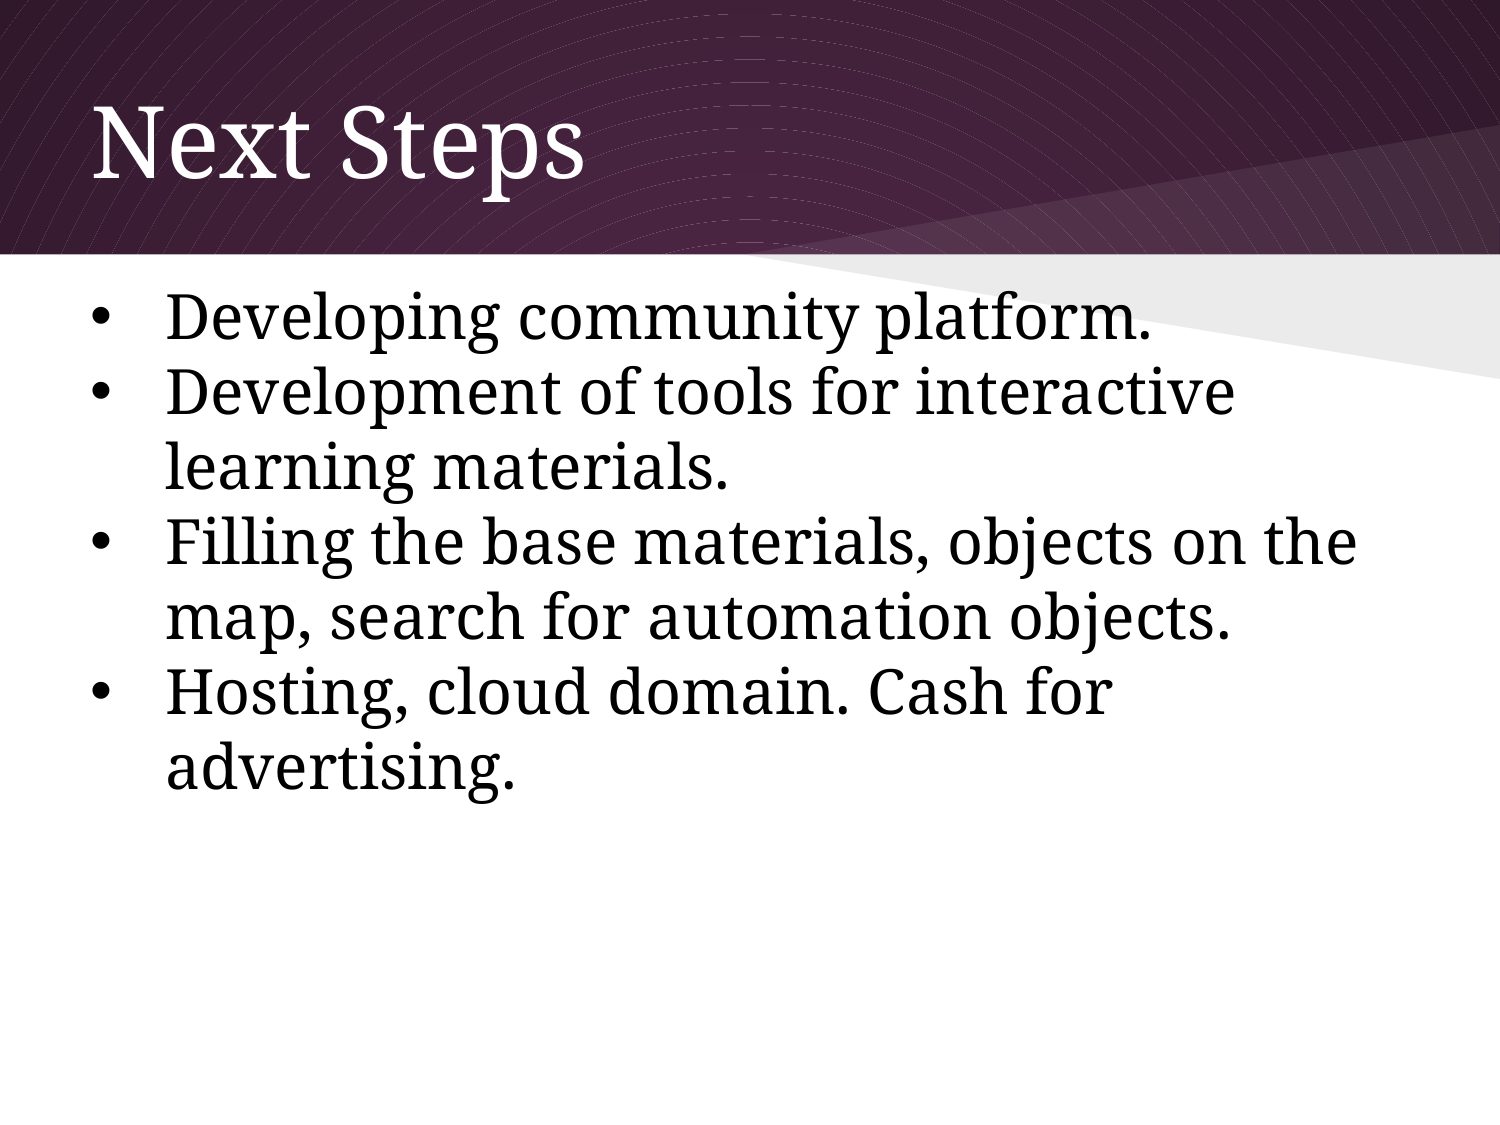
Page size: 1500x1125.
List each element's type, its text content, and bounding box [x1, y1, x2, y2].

list Developing community platform. Development of tools for interactive learning materials. Filling the base materials, objects on the map, search for automation objects. Hosting, cloud domain. Cash for advertising. [75, 262, 1425, 1078]
title Next Steps [75, 45, 1425, 233]
